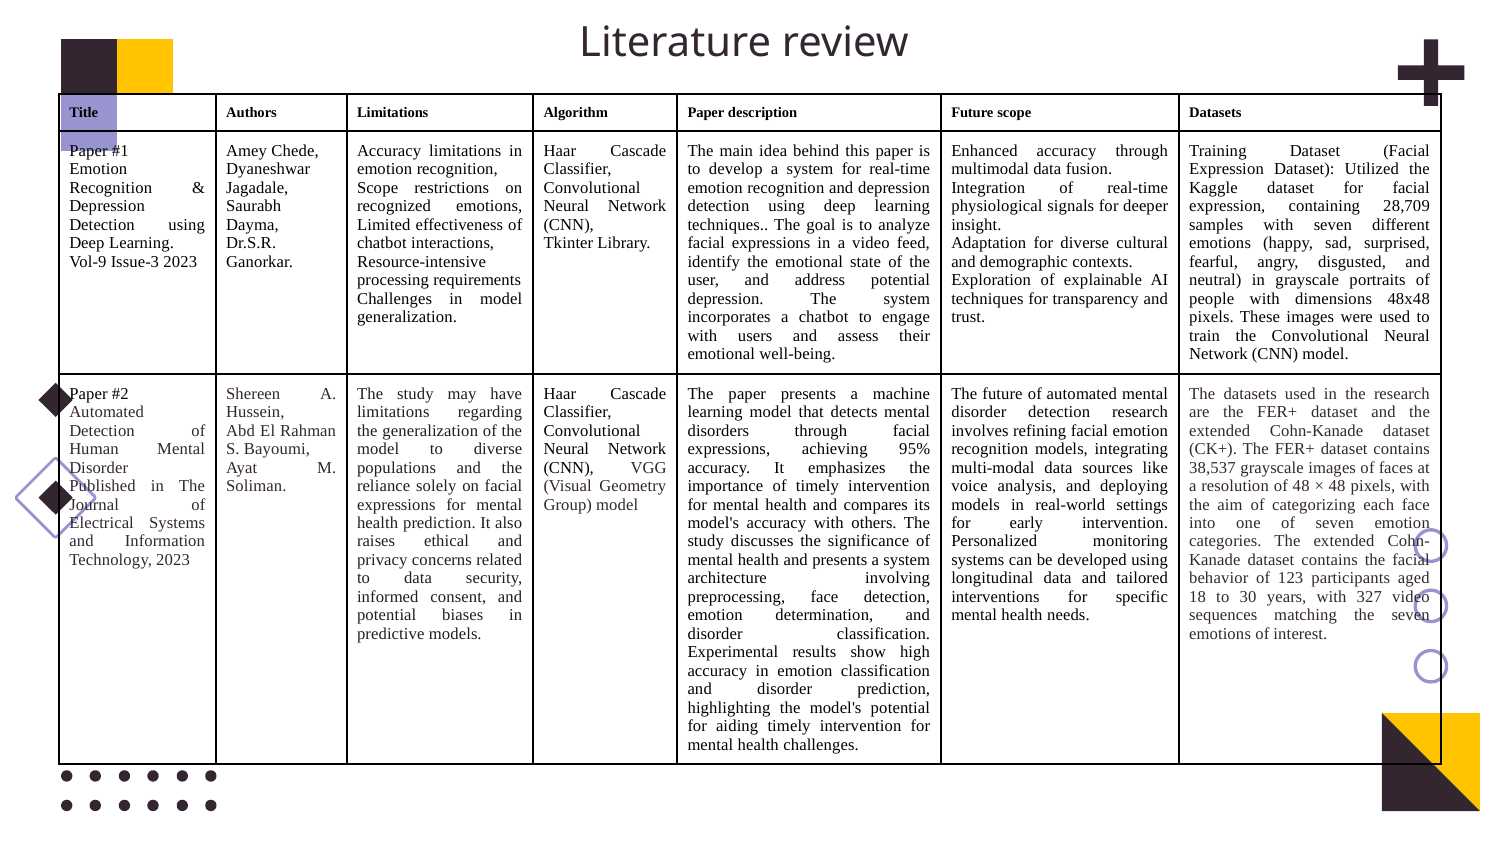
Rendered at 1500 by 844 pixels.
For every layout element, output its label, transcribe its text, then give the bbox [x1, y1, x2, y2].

table_cell The future of automated mental disorder detection research involves refining facial emotion recognition models, integrating multi-modal data sources like voice analysis, and deploying models in real-world settings for early intervention. Personalized monitoring systems can be developed using longitudinal data and tailored interventions for specific mental health needs. [942, 375, 1178, 763]
table_cell Amey Chede, Dyaneshwar Jagadale, Saurabh Dayma, Dr.S.R. Ganorkar. [217, 132, 346, 373]
title Literature review [112, 0, 1376, 93]
table_header Future scope [942, 95, 1178, 130]
table_cell Haar Cascade Classifier, Convolutional Neural Network (CNN), VGG (Visual Geometry Group) model [534, 375, 676, 763]
table_cell The study may have limitations regarding the generalization of the model to diverse populations and the reliance solely on facial expressions for mental health prediction. It also raises ethical and privacy concerns related to data security, informed consent, and potential biases in predictive models. [348, 375, 532, 763]
table_header Authors [217, 95, 346, 130]
table_header Algorithm [534, 95, 676, 130]
table_cell Paper #2 Automated Detection of Human Mental Disorder Published in The Journal of Electrical Systems and Information Technology, 2023 [60, 375, 215, 763]
table_cell Shereen A. Hussein, Abd El Rahman S. Bayoumi, Ayat M. Soliman. [217, 375, 346, 763]
table_cell Enhanced accuracy through multimodal data fusion. Integration of real-time physiological signals for deeper insight. Adaptation for diverse cultural and demographic contexts. Exploration of explainable AI techniques for transparency and trust. [942, 132, 1178, 373]
table_header Title [60, 95, 215, 130]
table_header Limitations [348, 95, 532, 130]
table_cell The main idea behind this paper is to develop a system for real-time emotion recognition and depression detection using deep learning techniques.. The goal is to analyze facial expressions in a video feed, identify the emotional state of the user, and address potential depression. The system incorporates a chatbot to engage with users and assess their emotional well-being. [678, 132, 940, 373]
table_cell Haar Cascade Classifier, Convolutional Neural Network (CNN), Tkinter Library. [534, 132, 676, 373]
table_header Datasets [1180, 95, 1440, 130]
table_cell Paper #1 Emotion Recognition & Depression Detection using Deep Learning. Vol-9 Issue-3 2023 [60, 132, 215, 373]
table_cell The datasets used in the research are the FER+ dataset and the extended Cohn-Kanade dataset (CK+). The FER+ dataset contains 38,537 grayscale images of faces at a resolution of 48 × 48 pixels, with the aim of categorizing each face into one of seven emotion categories. The extended Cohn-Kanade dataset contains the facial behavior of 123 participants aged 18 to 30 years, with 327 video sequences matching the seven emotions of interest. [1180, 375, 1440, 763]
table_cell Training Dataset (Facial Expression Dataset): Utilized the Kaggle dataset for facial expression, containing 28,709 samples with seven different emotions (happy, sad, surprised, fearful, angry, disgusted, and neutral) in grayscale portraits of people with dimensions 48x48 pixels. These images were used to train the Convolutional Neural Network (CNN) model. [1180, 132, 1440, 373]
table_cell The paper presents a machine learning model that detects mental disorders through facial expressions, achieving 95% accuracy. It emphasizes the importance of timely intervention for mental health and compares its model's accuracy with others. The study discusses the significance of mental health and presents a system architecture involving preprocessing, face detection, emotion determination, and disorder classification. Experimental results show high accuracy in emotion classification and disorder prediction, highlighting the model's potential for aiding timely intervention for mental health challenges. [678, 375, 940, 763]
table_cell Accuracy limitations in emotion recognition, Scope restrictions on recognized emotions, Limited effectiveness of chatbot interactions, Resource-intensive processing requirements Challenges in model generalization. [348, 132, 532, 373]
table_header Paper description [678, 95, 940, 130]
